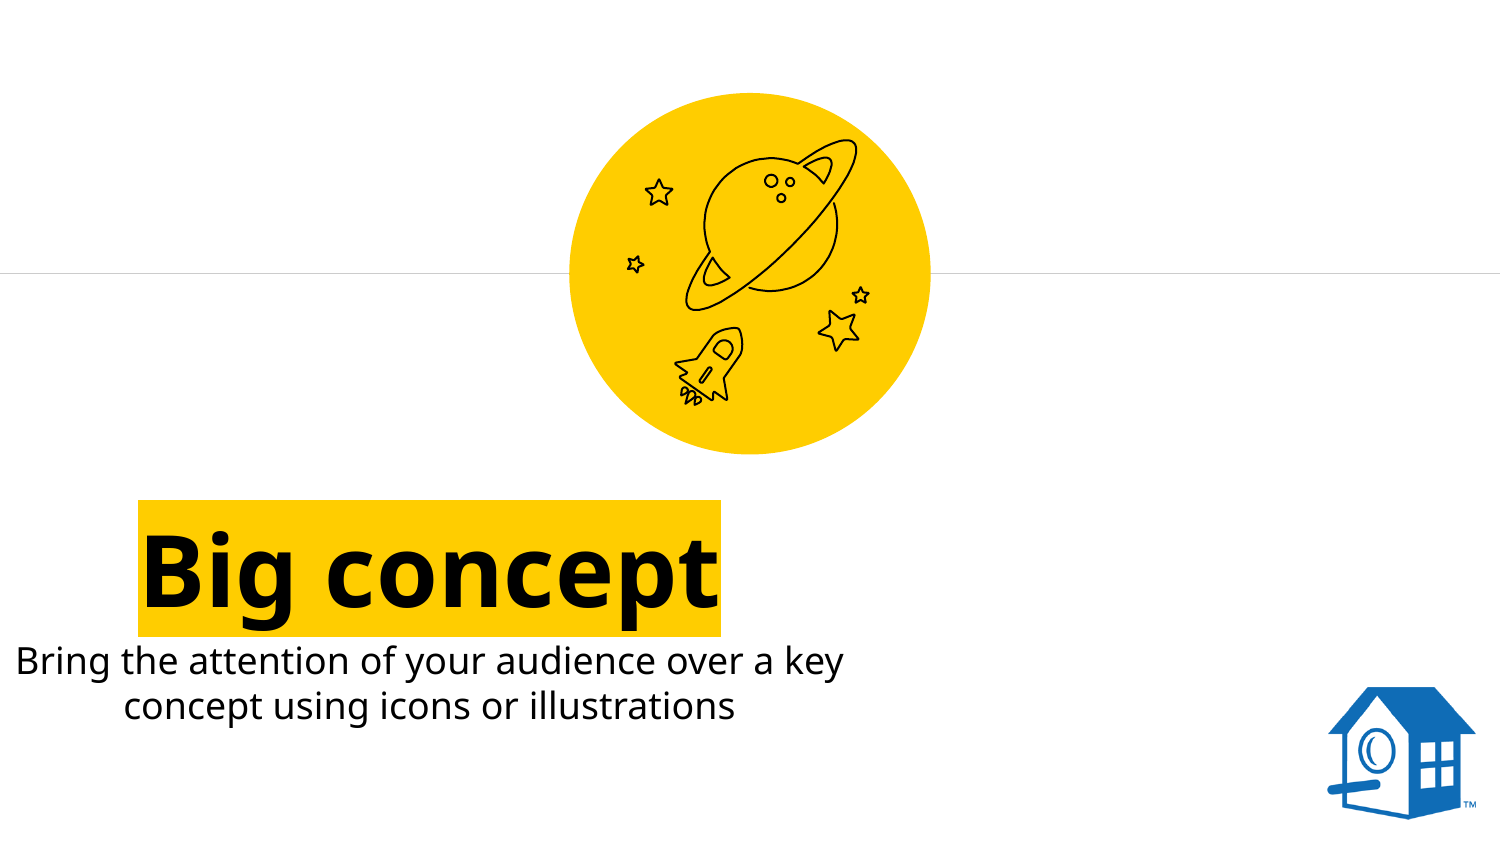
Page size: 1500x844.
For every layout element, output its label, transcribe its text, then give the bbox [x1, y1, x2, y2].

text_box [569, 92, 931, 273]
text_box [569, 283, 931, 455]
title Big concept [0, 472, 860, 622]
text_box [676, 331, 747, 403]
subtitle Bring the attention of your audience over a key concept using icons or illustrations [0, 622, 860, 751]
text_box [686, 139, 857, 311]
picture [1327, 678, 1476, 828]
